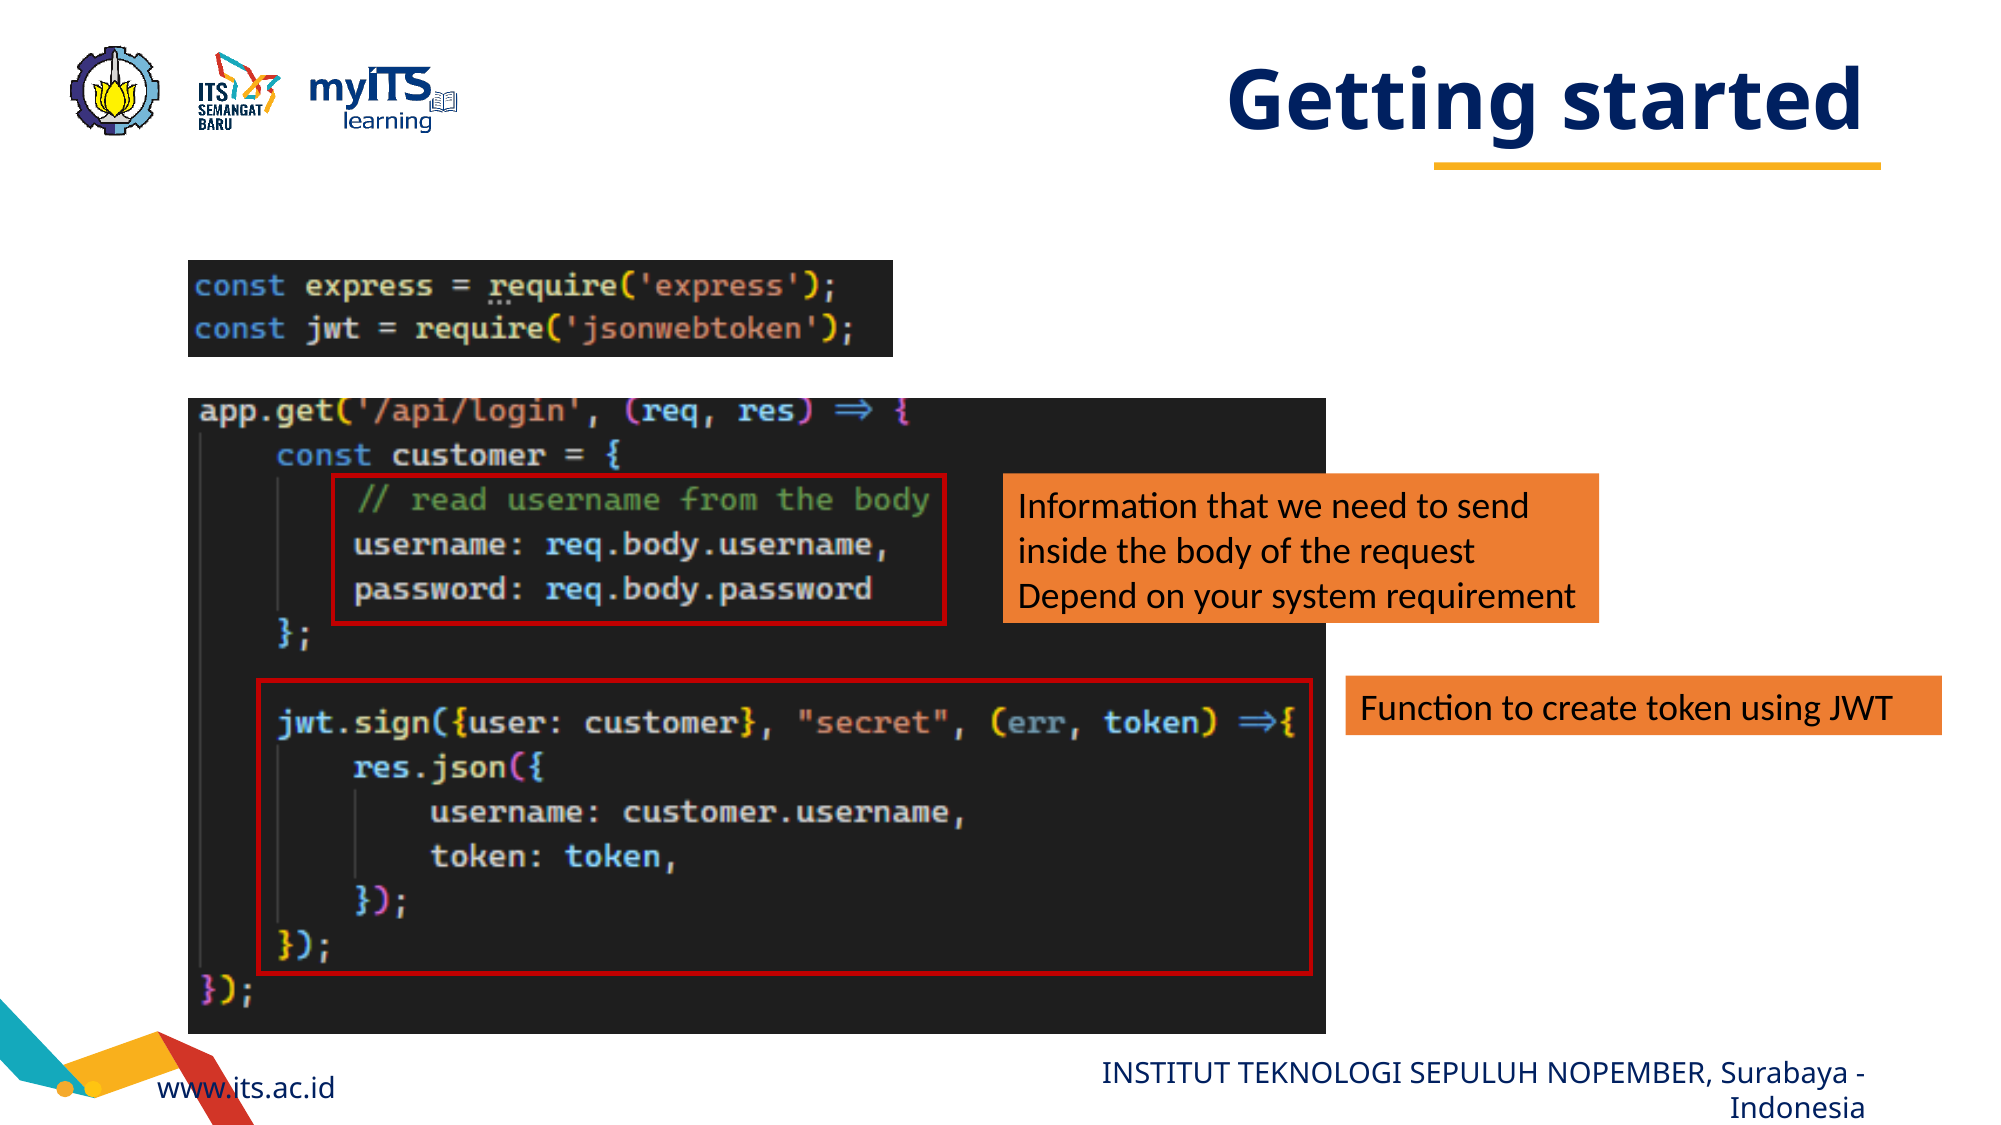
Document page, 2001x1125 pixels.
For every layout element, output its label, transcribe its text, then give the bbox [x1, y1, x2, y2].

text_box INSTITUT TEKNOLOGI SEPULUH NOPEMBER, Surabaya - Indonesia [944, 1046, 1881, 1125]
picture [188, 39, 482, 150]
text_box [56, 1080, 102, 1098]
text_box Getting started [886, 17, 1881, 156]
text_box Information that we need to send inside the body of the request Depend on your system requirement [1326, 473, 1600, 623]
text_box [1433, 161, 1882, 171]
text_box Function to create token using JWT [1345, 675, 1942, 736]
text_box www.its.ac.id [275, 1061, 785, 1112]
picture [0, 398, 1326, 1125]
picture [188, 260, 893, 357]
picture [69, 45, 160, 136]
